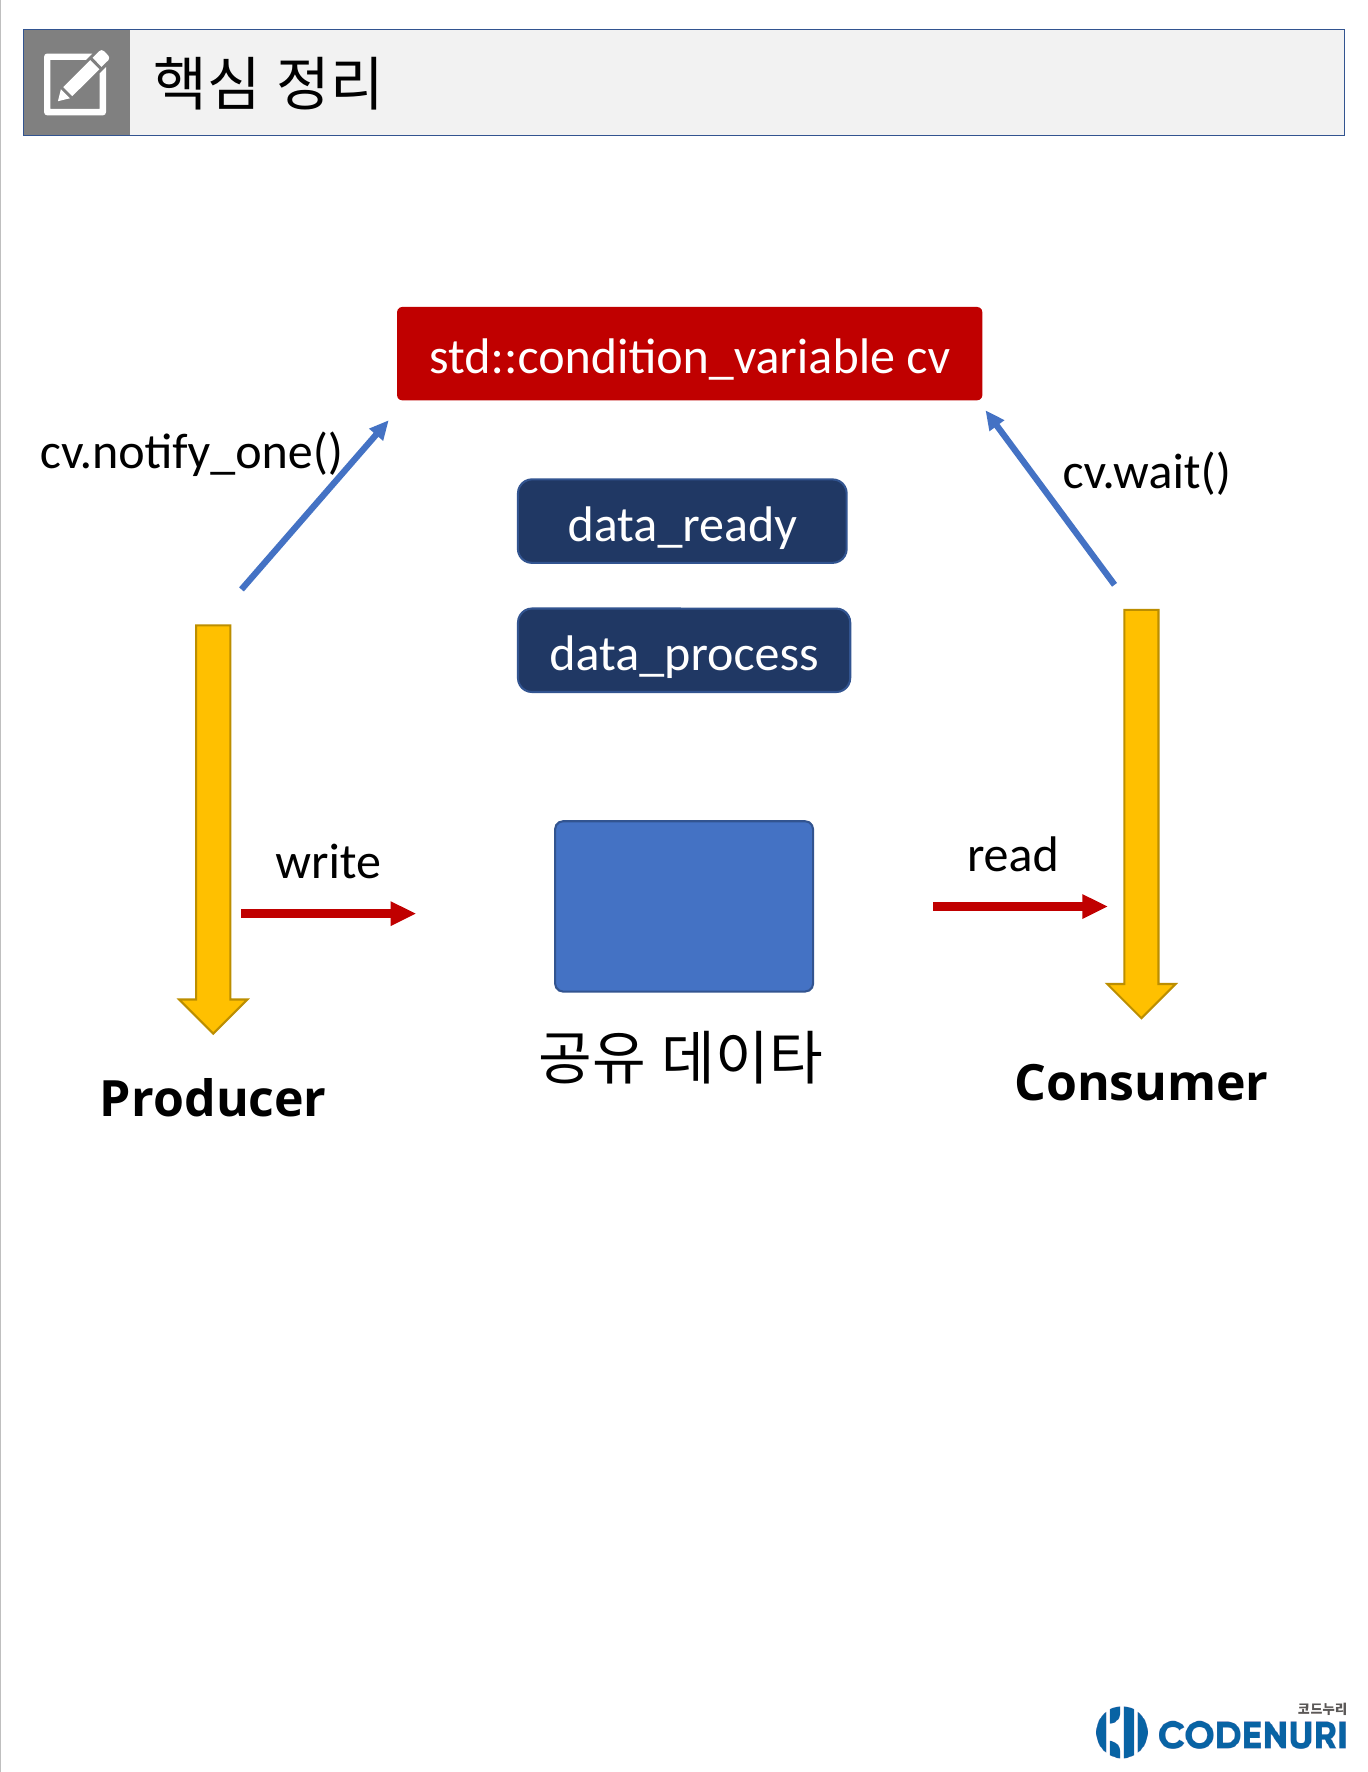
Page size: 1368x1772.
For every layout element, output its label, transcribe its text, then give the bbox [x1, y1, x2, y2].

text_box data_ready [516, 478, 848, 564]
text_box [985, 410, 1247, 585]
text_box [23, 410, 389, 590]
text_box std::condition_variable cv [396, 305, 984, 402]
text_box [23, 29, 1345, 136]
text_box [86, 609, 1283, 1136]
